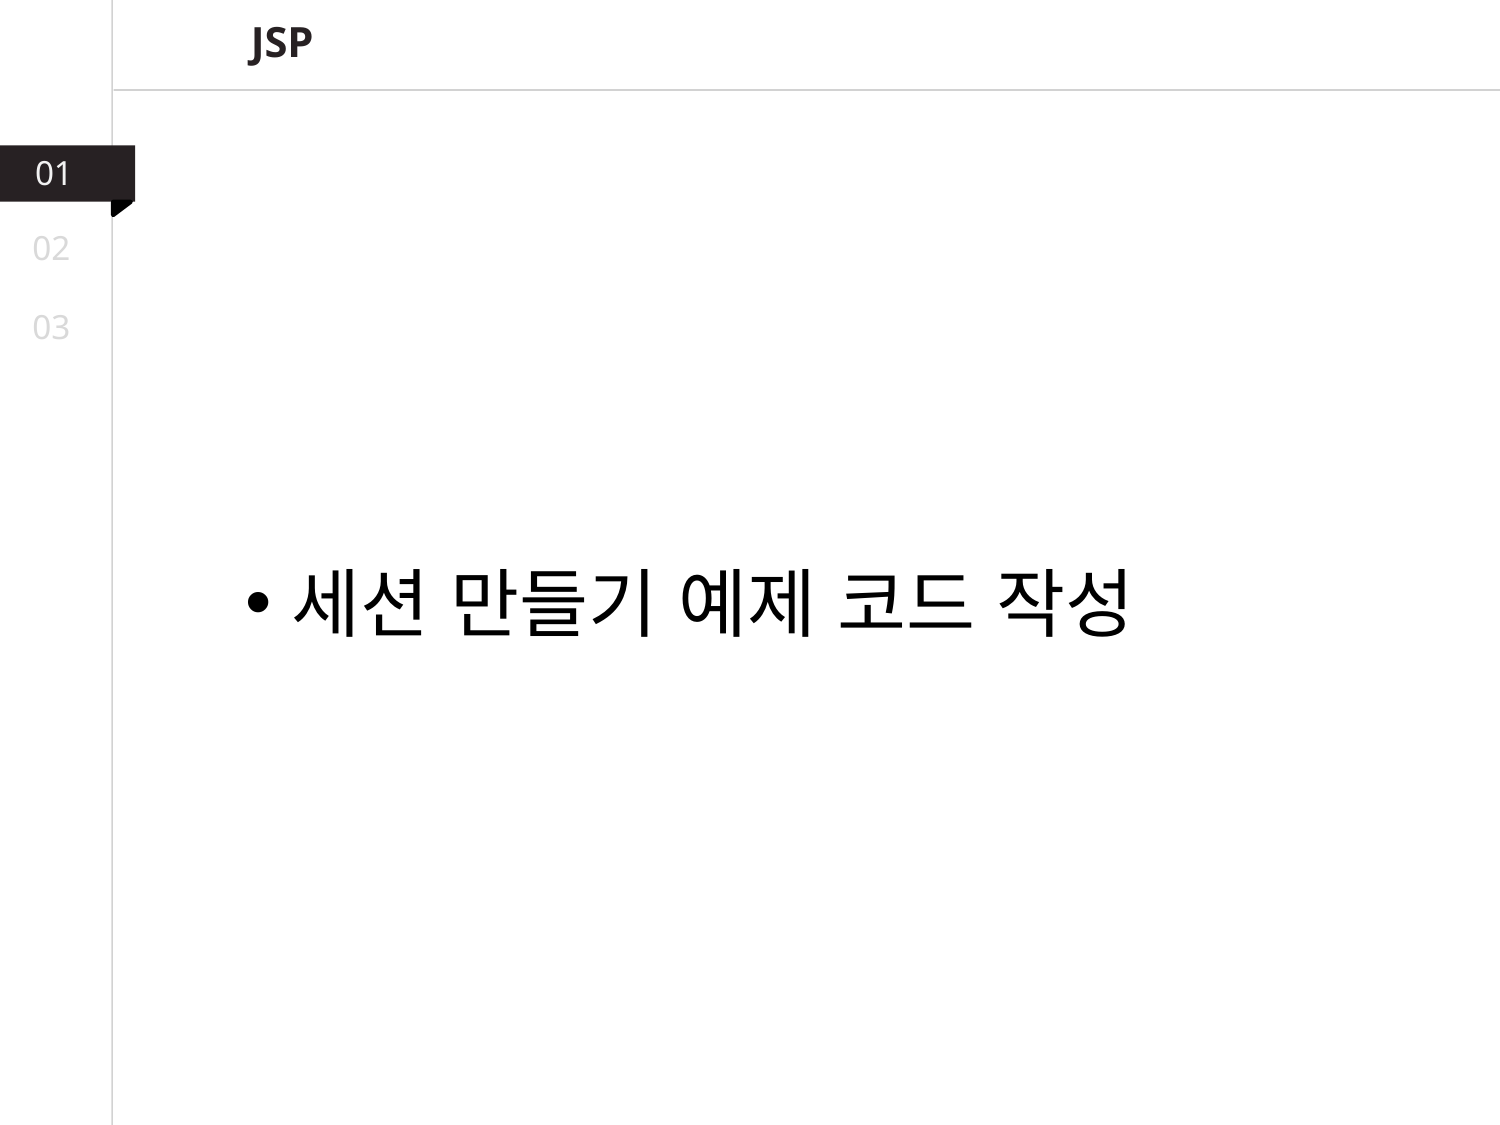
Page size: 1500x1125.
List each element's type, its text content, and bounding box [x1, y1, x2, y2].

text_box [117, 199, 133, 215]
text_box 02 [17, 219, 92, 275]
text_box 03 [17, 298, 92, 354]
text_box 세션 만들기 예제 코드 작성 [230, 548, 1500, 654]
text_box JSP [121, 8, 443, 74]
text_box [117, 143, 137, 204]
text_box [0, 143, 107, 204]
text_box 01 [20, 144, 107, 200]
